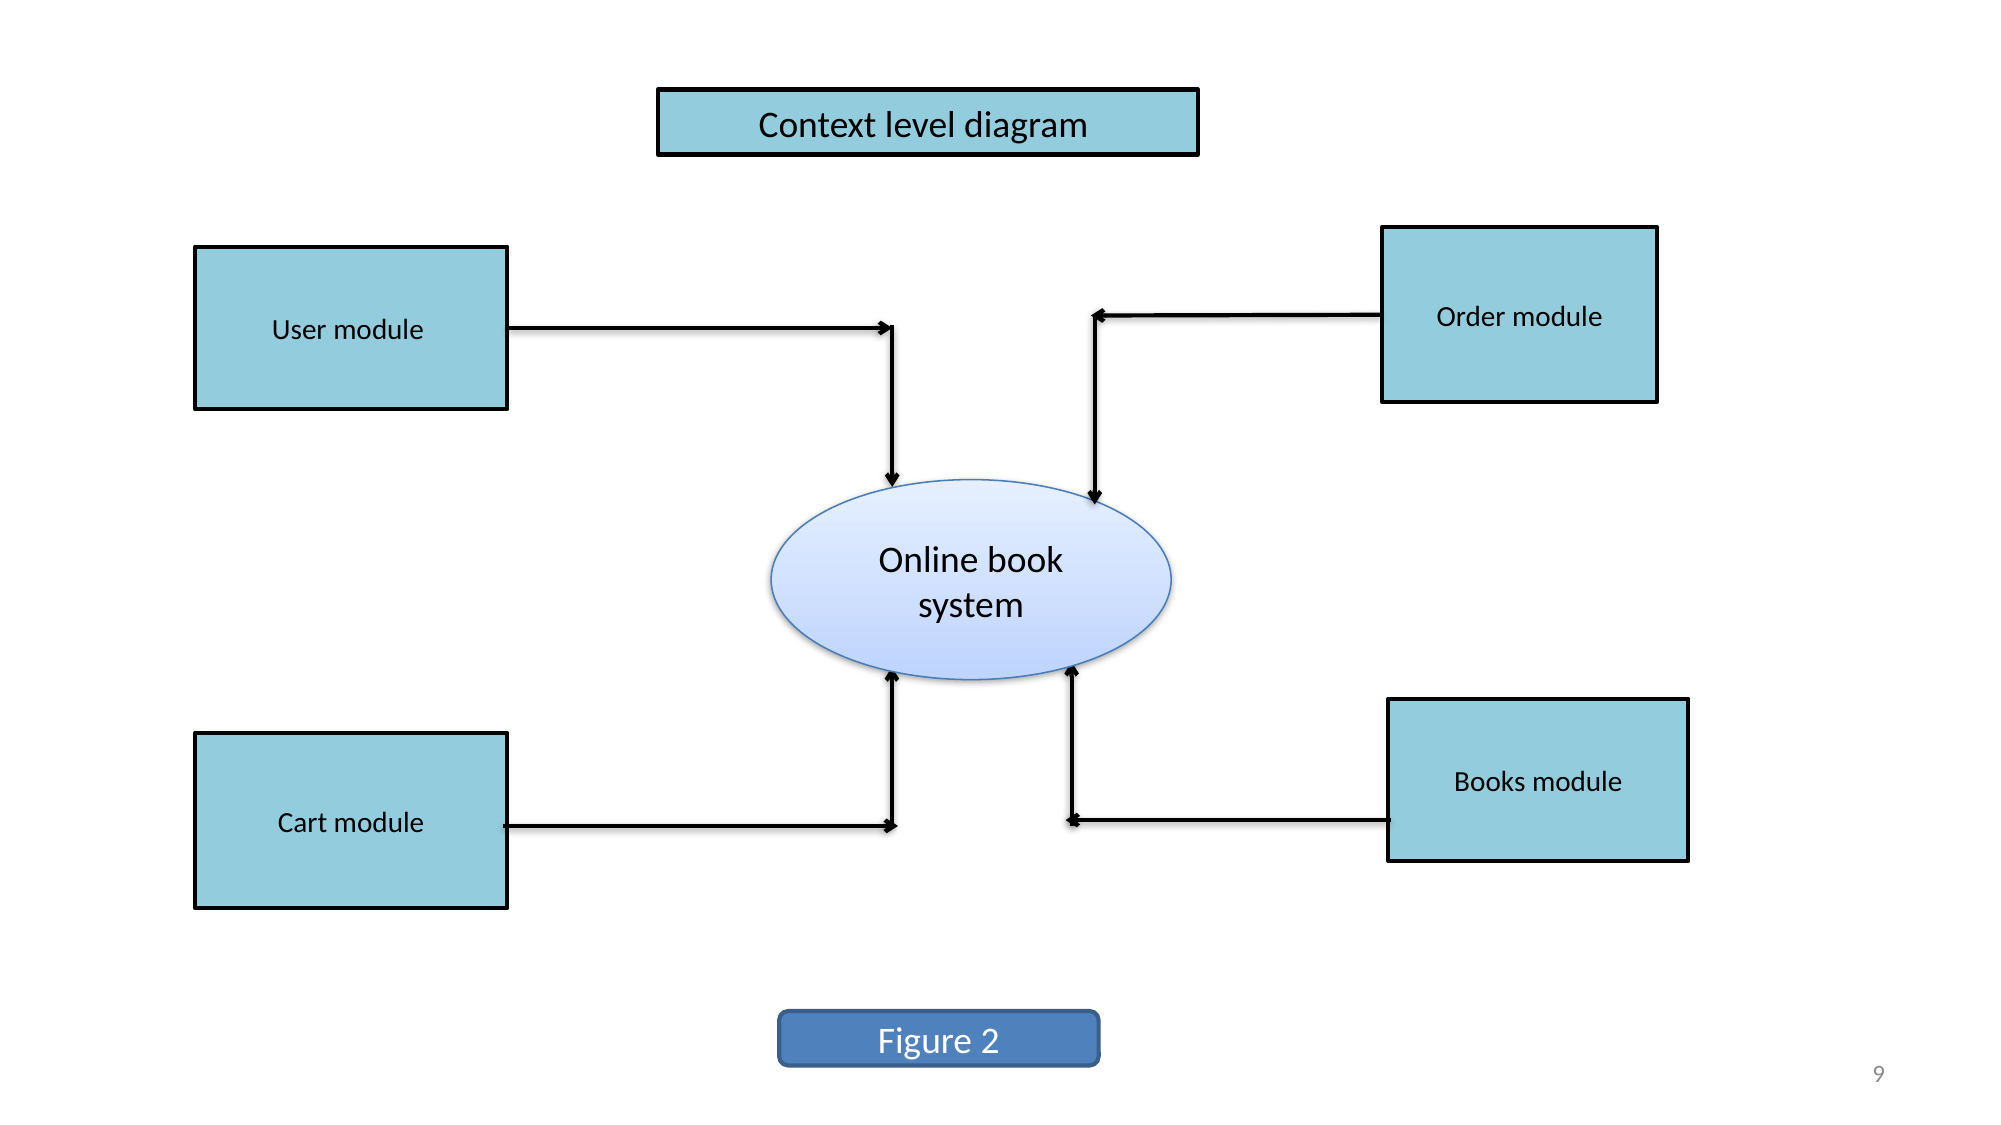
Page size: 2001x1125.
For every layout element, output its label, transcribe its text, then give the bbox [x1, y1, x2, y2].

text_box Cart module [193, 731, 509, 910]
text_box Online book system [770, 478, 1172, 681]
text_box Context level diagram [656, 87, 1200, 157]
text_box Books module [1386, 697, 1690, 863]
text_box User module [193, 245, 509, 411]
text_box Figure 2 [777, 1008, 1101, 1068]
text_box Order module [1380, 225, 1659, 404]
slide_number 9 [1433, 1042, 1900, 1103]
